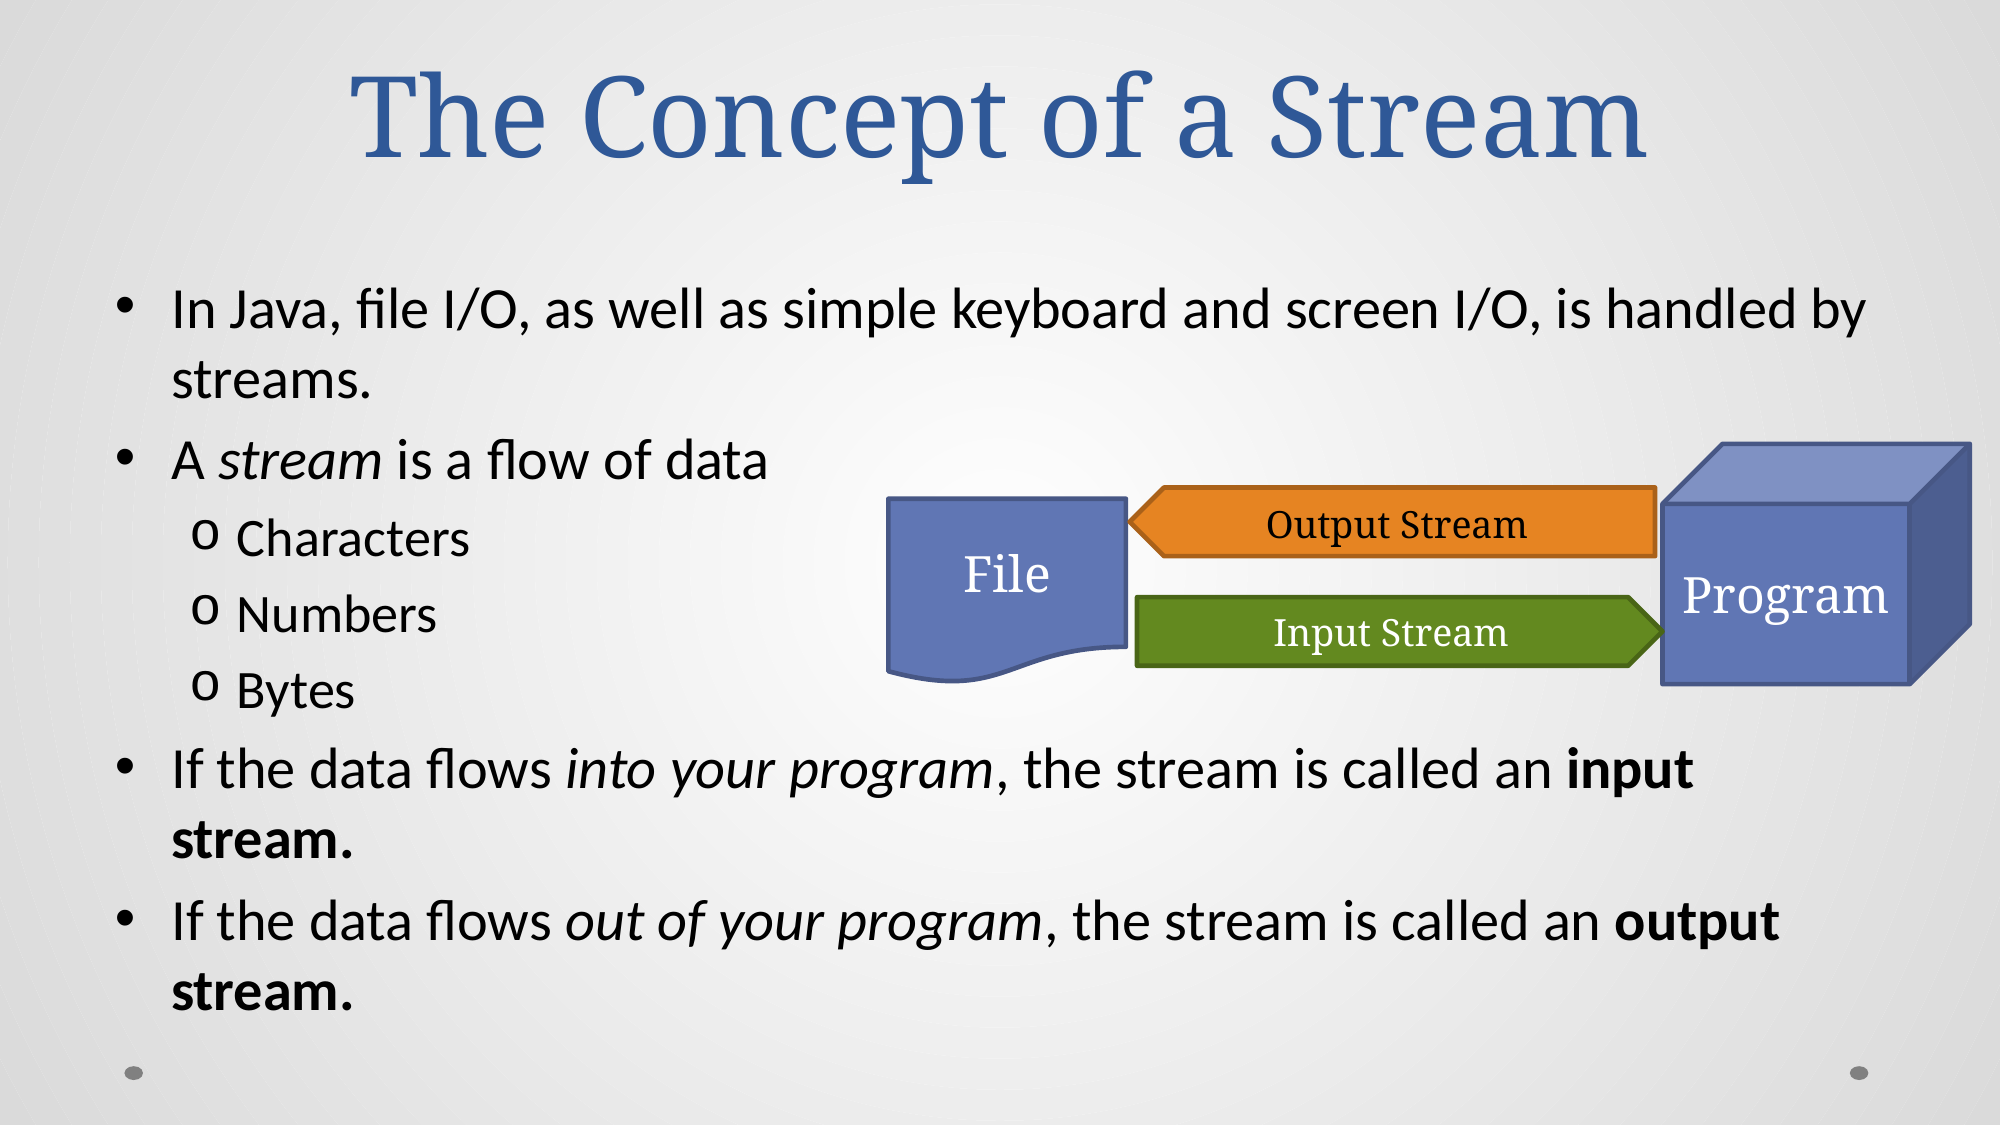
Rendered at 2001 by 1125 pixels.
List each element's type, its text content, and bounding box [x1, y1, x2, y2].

list In Java, file I/O, as well as simple keyboard and screen I/O, is handled by streams. A stream is a flow of data Characters Numbers Bytes If the data flows into your program, the stream is called an input stream. If the data flows out of your program, the stream is called an output stream. [99, 262, 1900, 1088]
text_box Program [1660, 441, 1973, 687]
title The Concept of a Stream [99, 0, 1900, 188]
text_box [1127, 485, 1658, 559]
text_box Output Stream [1251, 494, 1549, 554]
text_box Input Stream [1134, 594, 1665, 669]
text_box File [886, 496, 1129, 684]
